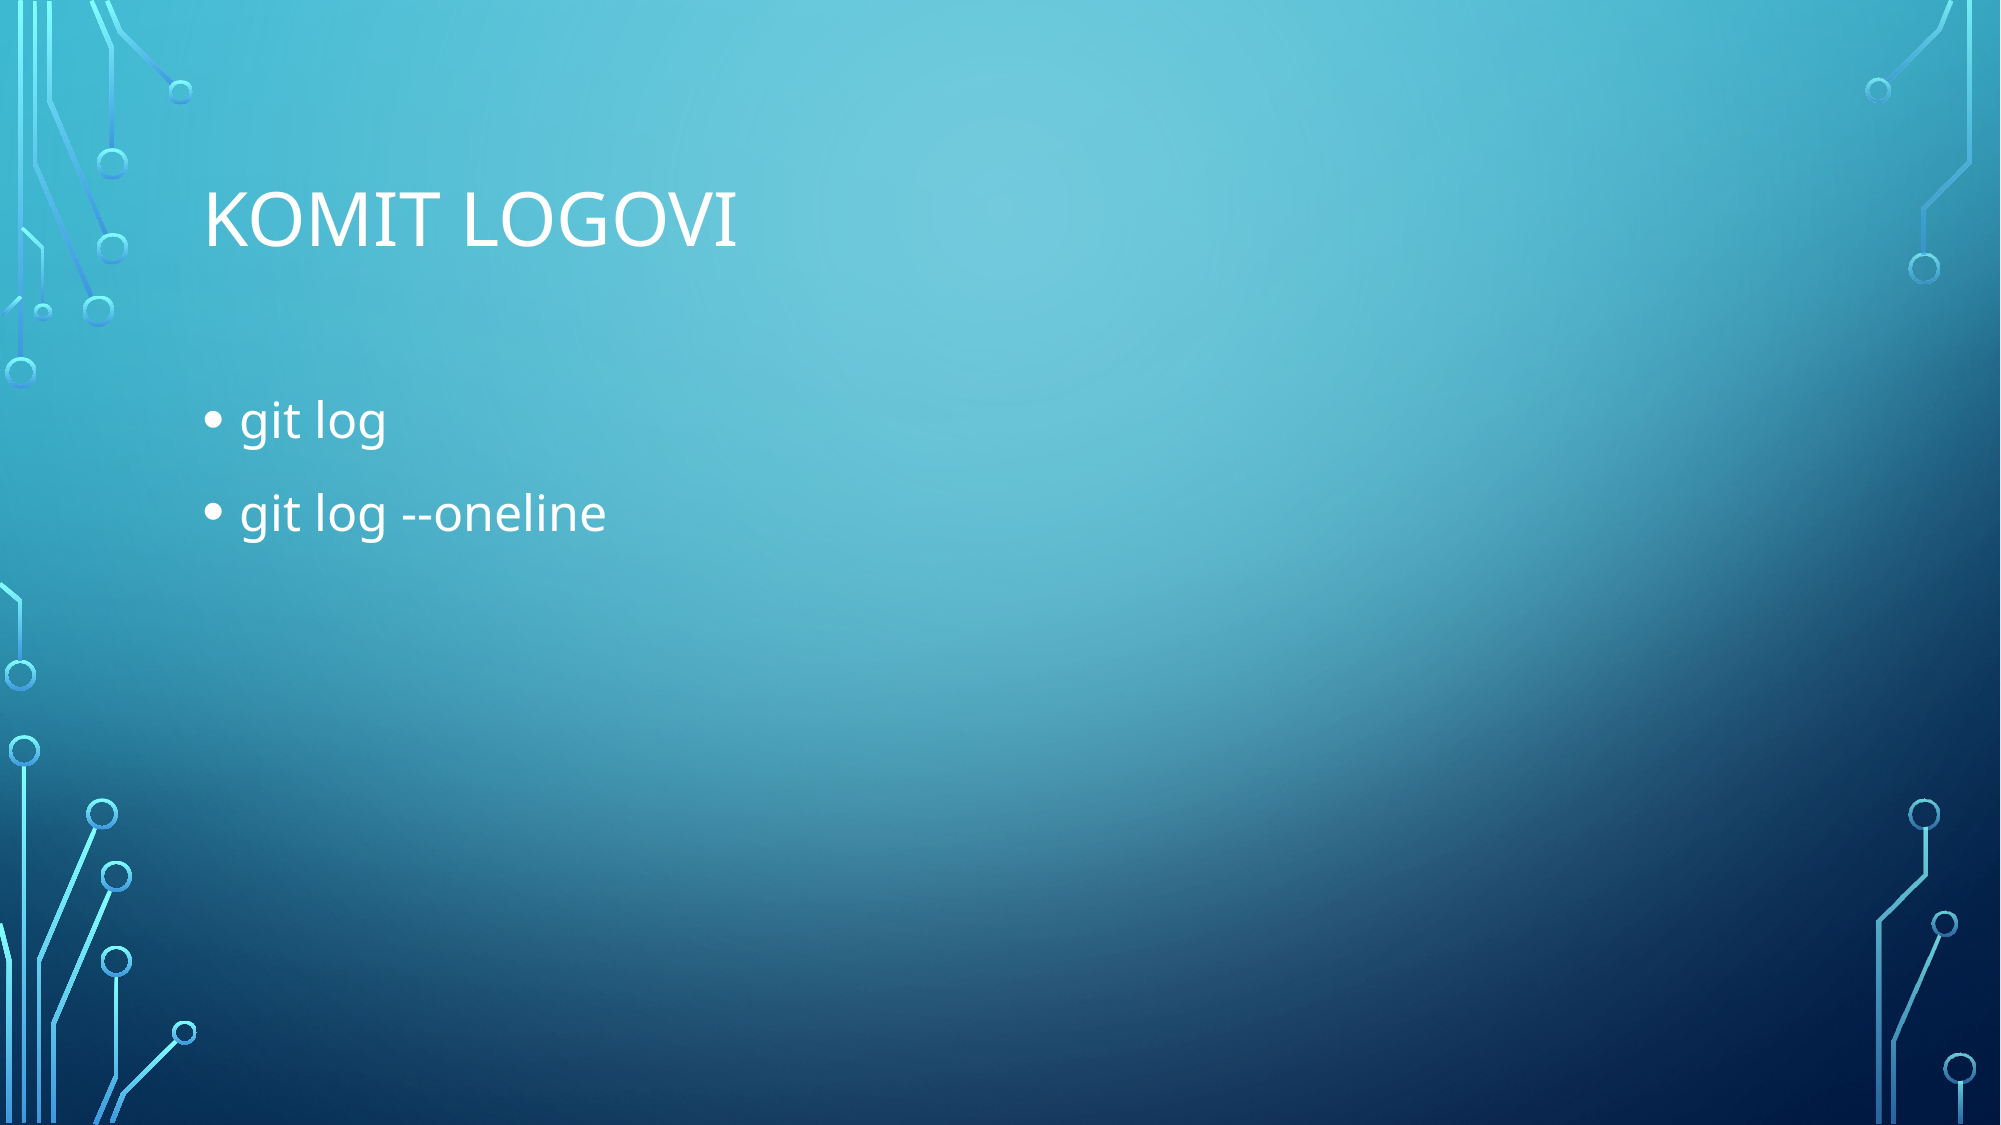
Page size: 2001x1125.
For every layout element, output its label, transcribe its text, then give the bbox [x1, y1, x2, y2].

list git log git log --oneline [187, 369, 1813, 950]
title Komit logovi [187, 101, 1813, 344]
